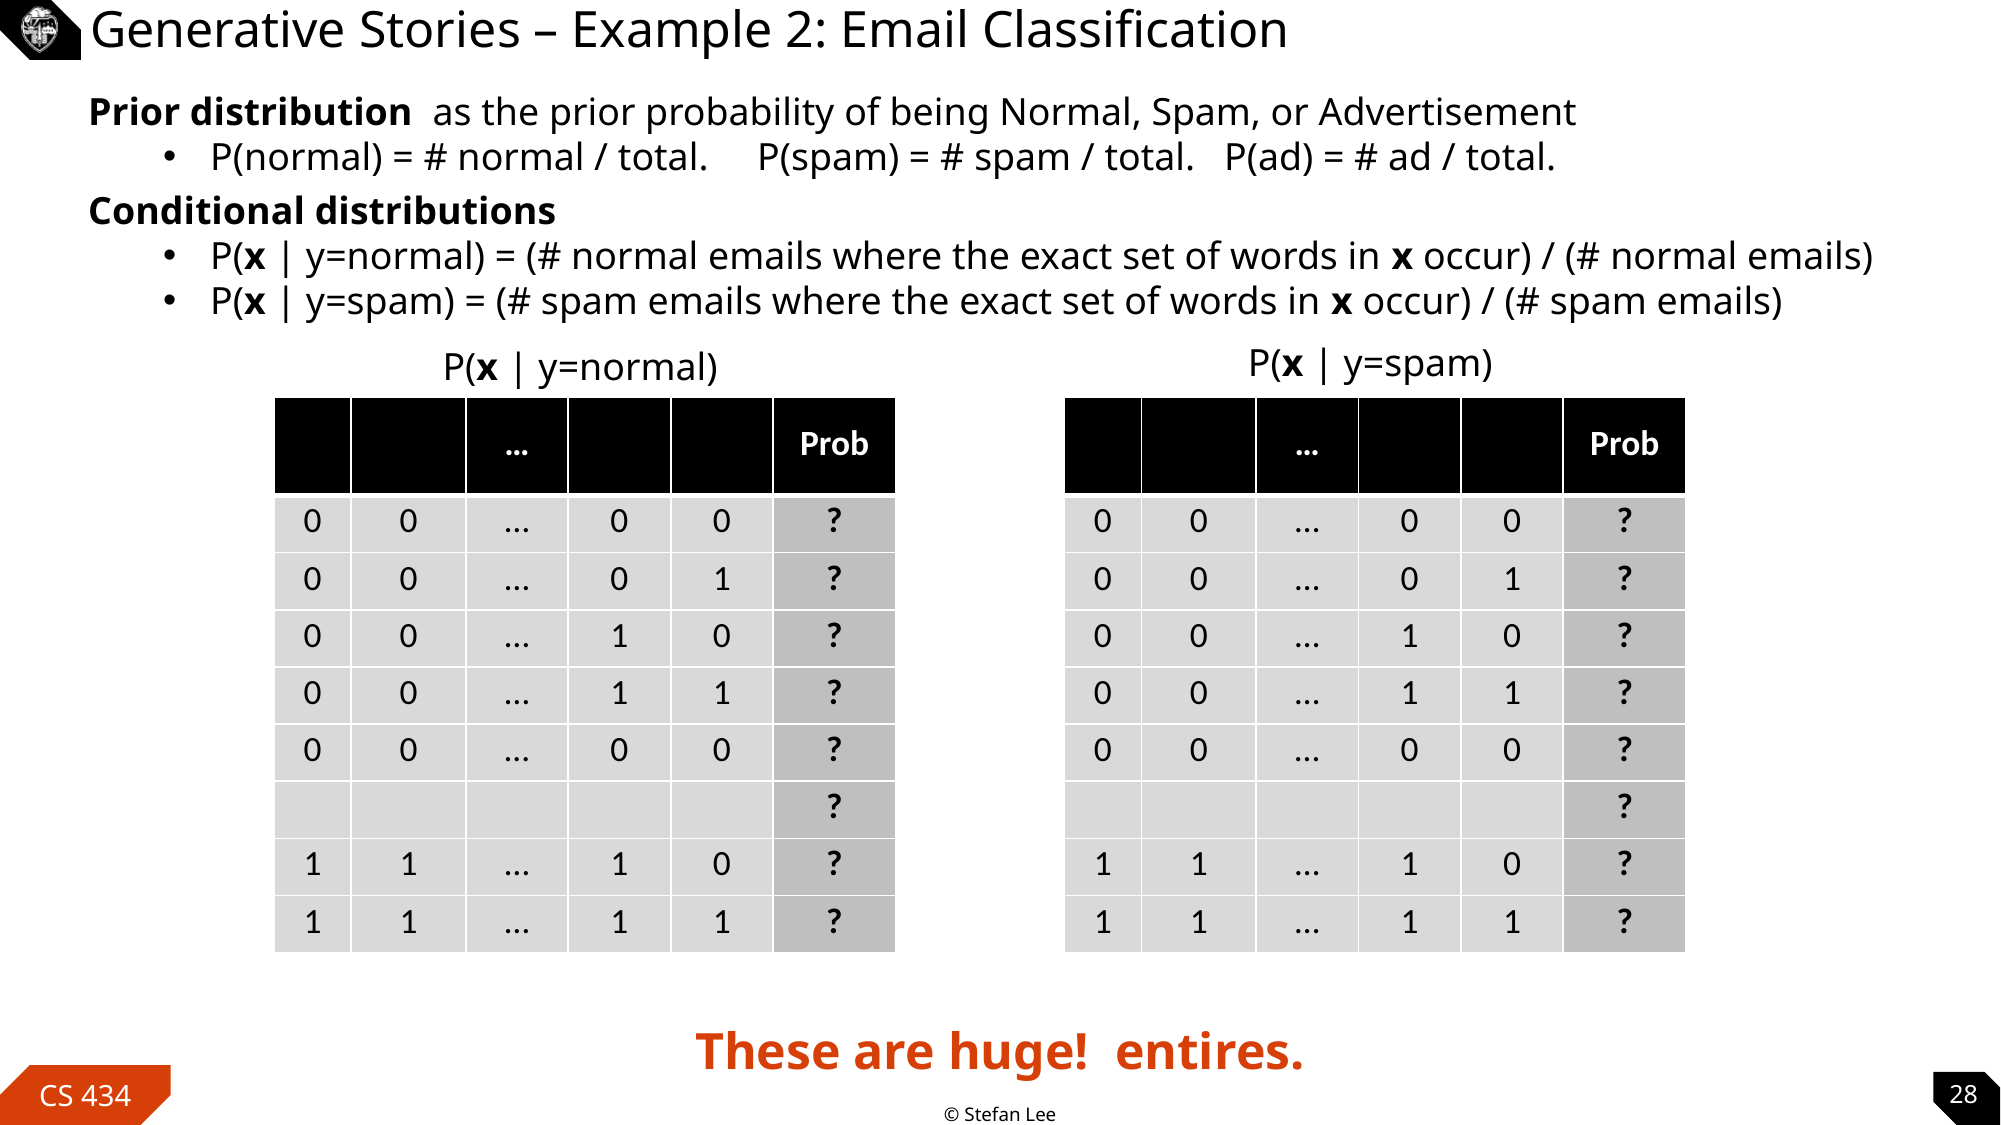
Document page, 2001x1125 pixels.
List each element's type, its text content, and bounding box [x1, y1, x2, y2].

text_box P(x | y=normal) [425, 336, 745, 396]
slide_number 28 [1933, 1071, 1994, 1119]
text_box P(x | y=spam) [1215, 331, 1536, 392]
title Generative Stories – Example 2: Email Classification [0, 1, 1699, 61]
